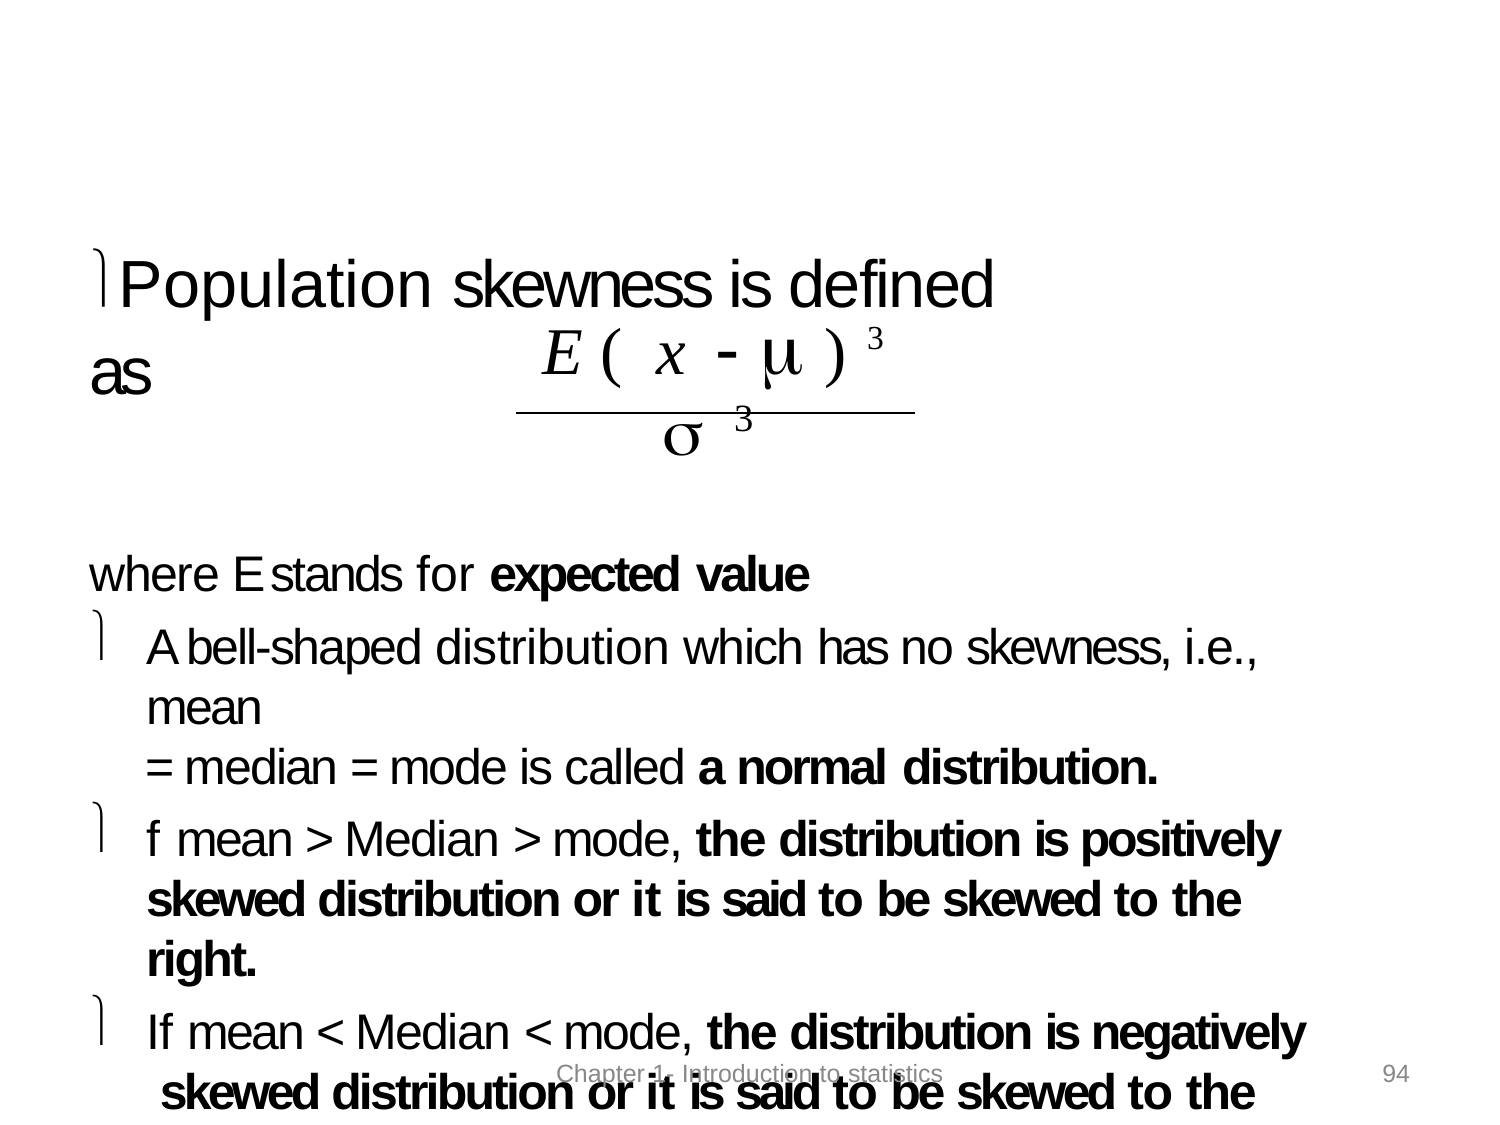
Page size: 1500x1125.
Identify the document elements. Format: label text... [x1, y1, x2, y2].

text_box E( x )3 3 where E stands for expected value A bell-shaped distribution which has no skewness, i.e., mean = median = mode is called a normal distribution. f mean > Median > mode, the distribution is positively skewed distribution or it is said to be skewed to the right. If mean < Median < mode, the distribution is negatively skewed distribution or it is said to be skewed to the left. [87, 308, 1378, 1125]
title Population skewness is defined as [87, 205, 1066, 308]
slide_number 94 [1373, 1032, 1415, 1125]
footer Chapter 1- Introduction to statistics [553, 1057, 946, 1125]
